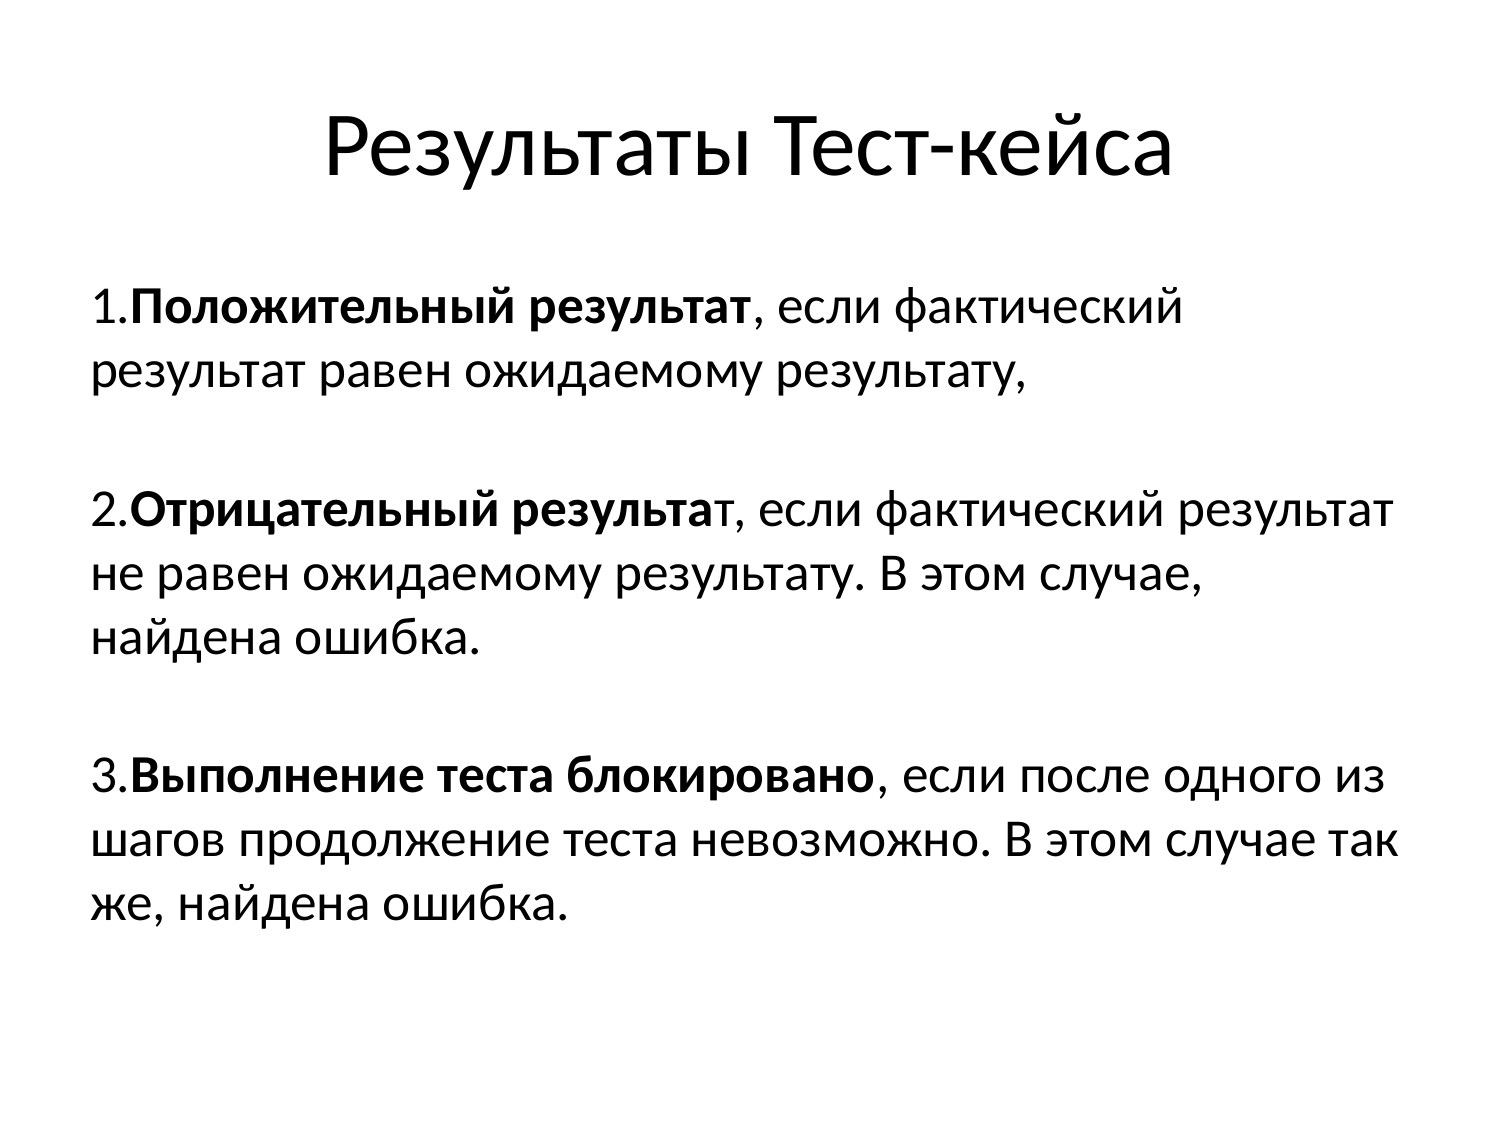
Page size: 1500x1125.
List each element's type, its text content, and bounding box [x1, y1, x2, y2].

list 1.Положительный результат, если фактический результат равен ожидаемому результату, 2.Отрицательный результат, если фактический результат не равен ожидаемому результату. В этом случае, найдена ошибка. 3.Выполнение теста блокировано, если после одного из шагов продолжение теста невозможно. В этом случае так же, найдена ошибка. [75, 262, 1425, 1005]
title Результаты Тест-кейса [75, 45, 1425, 233]
